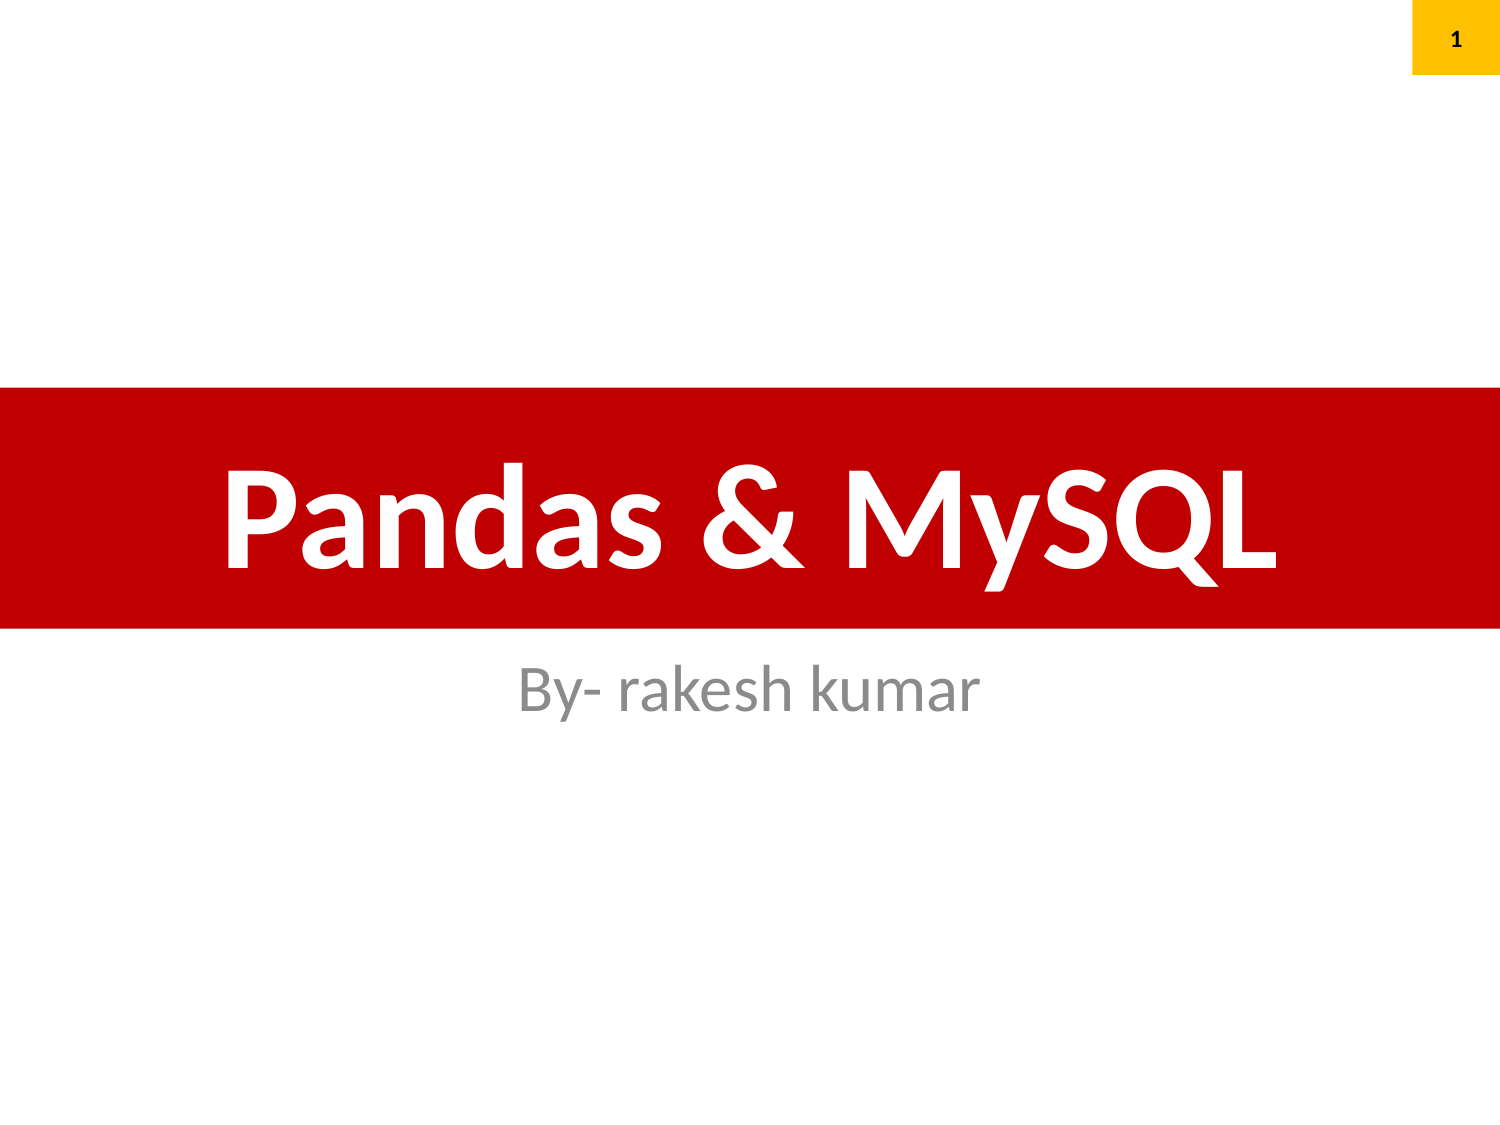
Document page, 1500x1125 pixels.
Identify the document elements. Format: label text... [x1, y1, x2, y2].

subtitle By- rakesh kumar [225, 637, 1275, 750]
slide_number 1 [1412, 0, 1500, 75]
title Pandas & MySQL [0, 387, 1500, 629]
